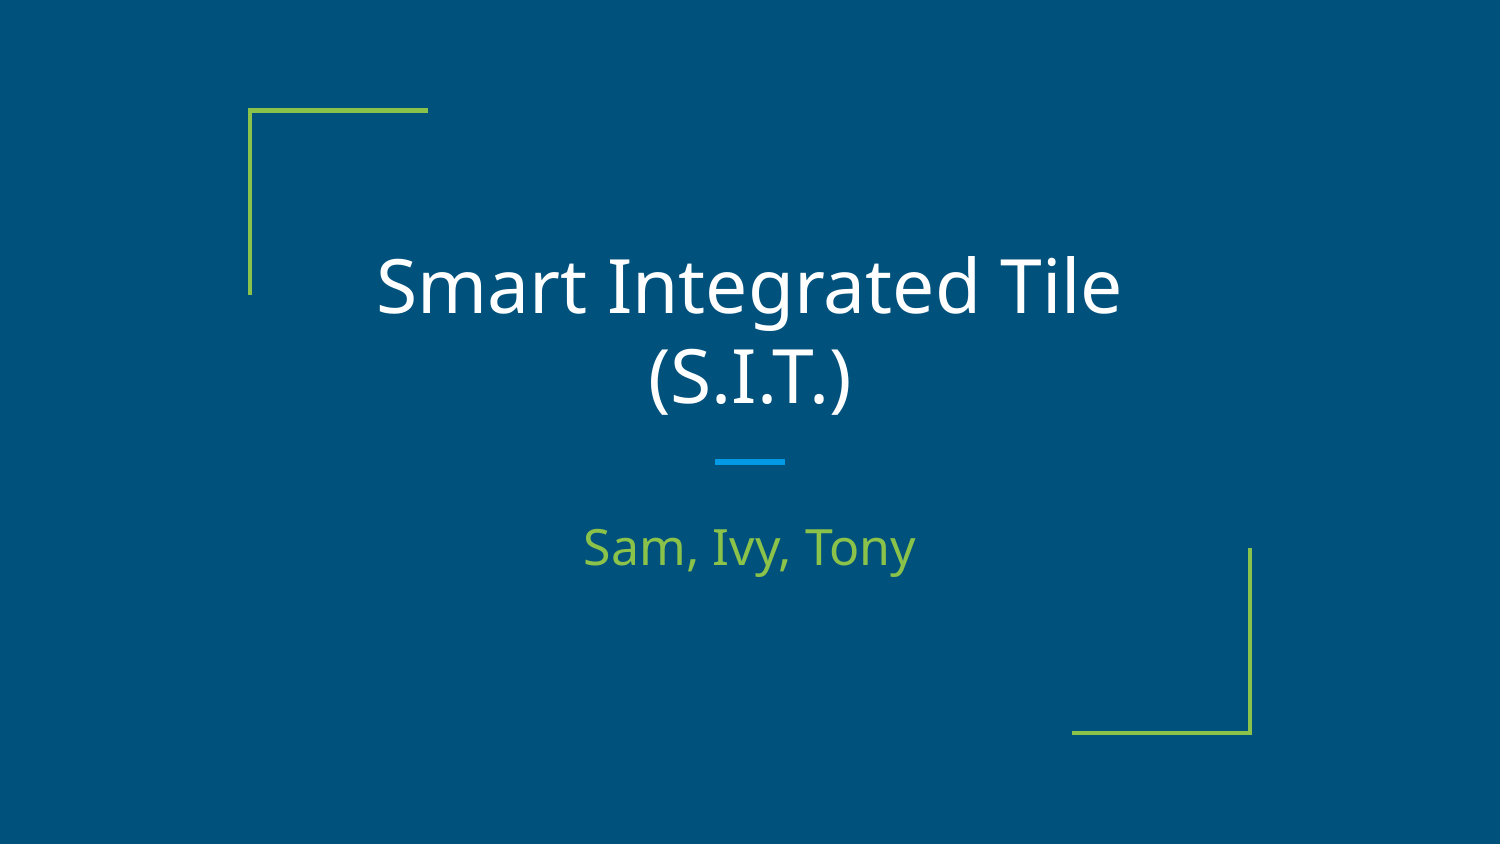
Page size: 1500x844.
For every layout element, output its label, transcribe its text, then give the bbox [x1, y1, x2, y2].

subtitle Sam, Ivy, Tony [275, 500, 1225, 650]
title Smart Integrated Tile (S.I.T.) [275, 195, 1225, 435]
